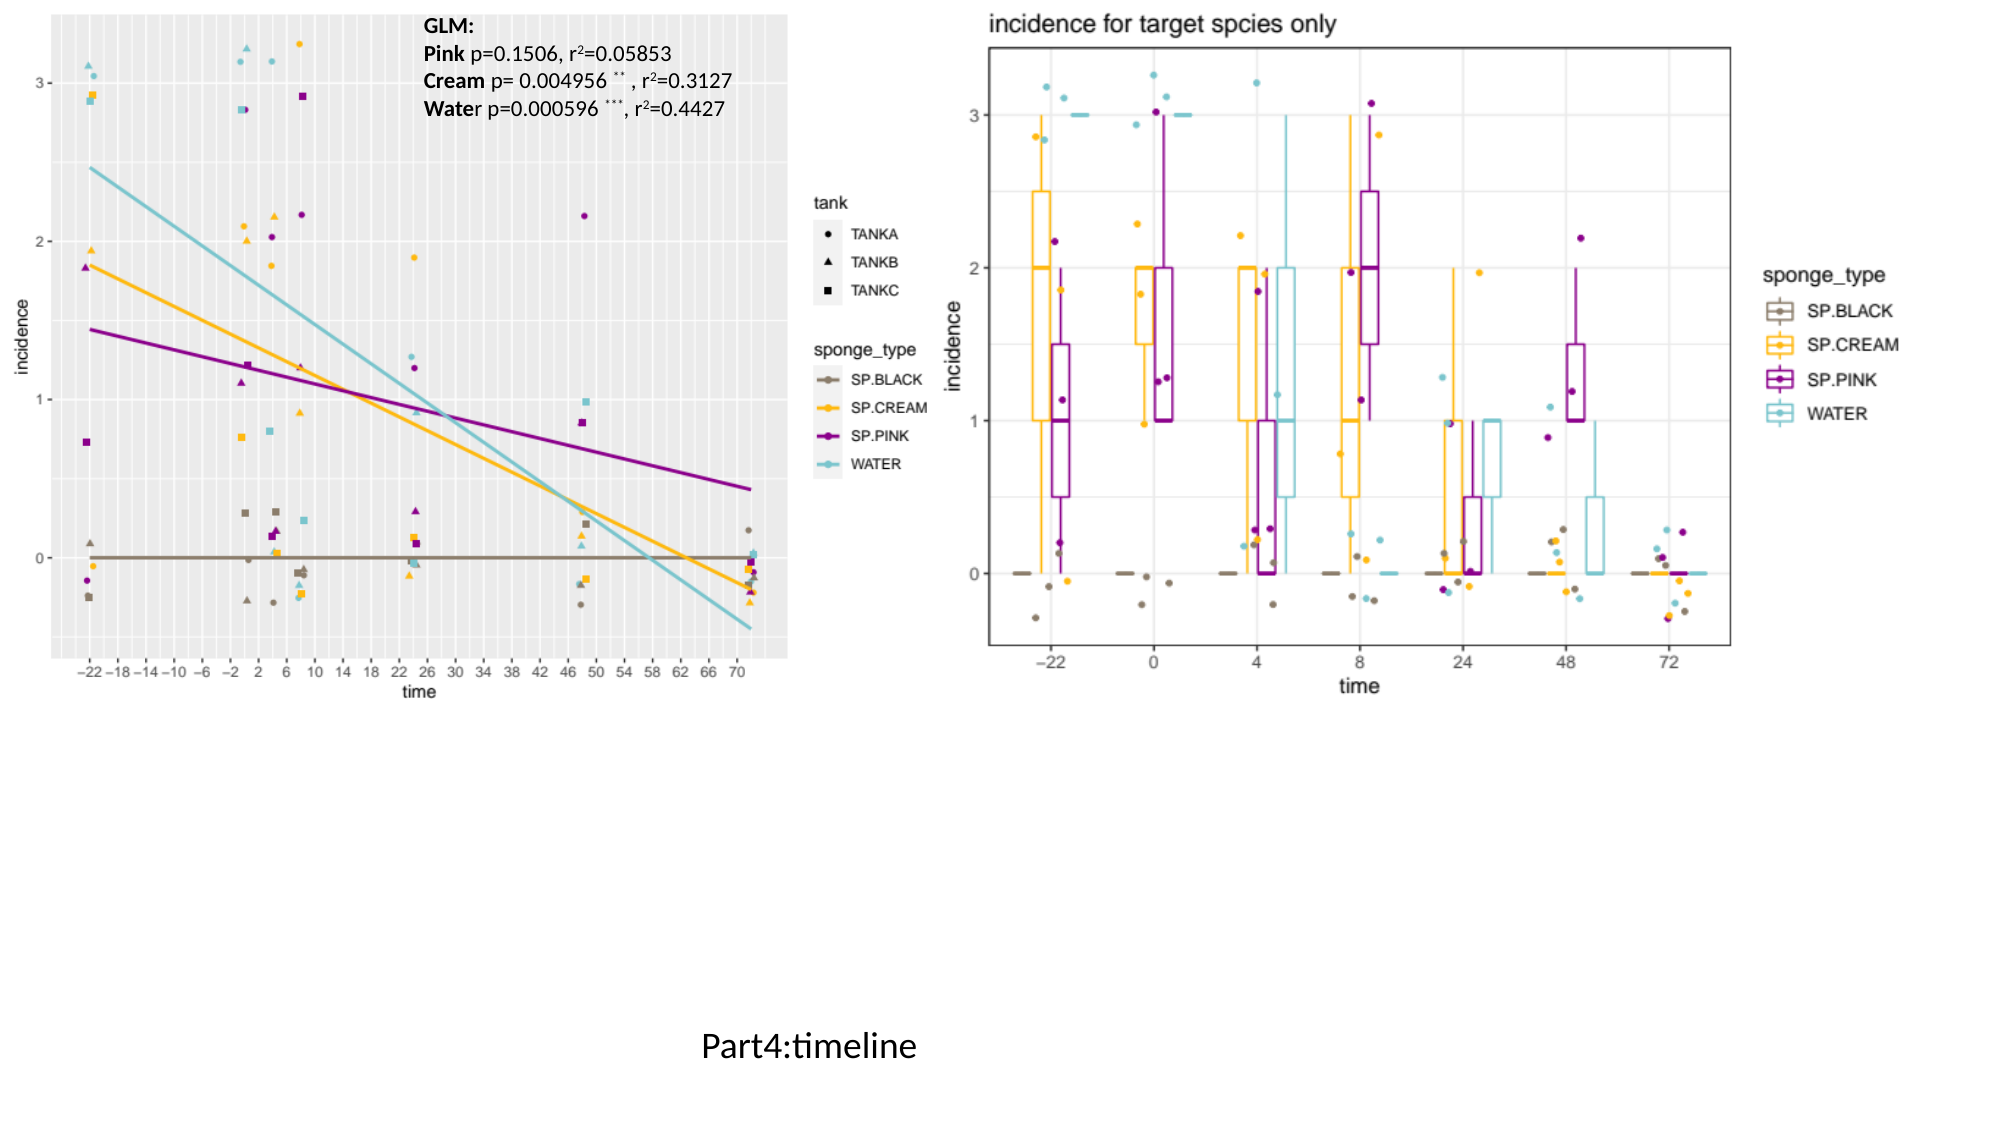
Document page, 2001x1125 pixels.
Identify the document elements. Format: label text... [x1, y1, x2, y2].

picture [6, 3, 1916, 708]
text_box Part4:timeline [686, 1014, 933, 1074]
